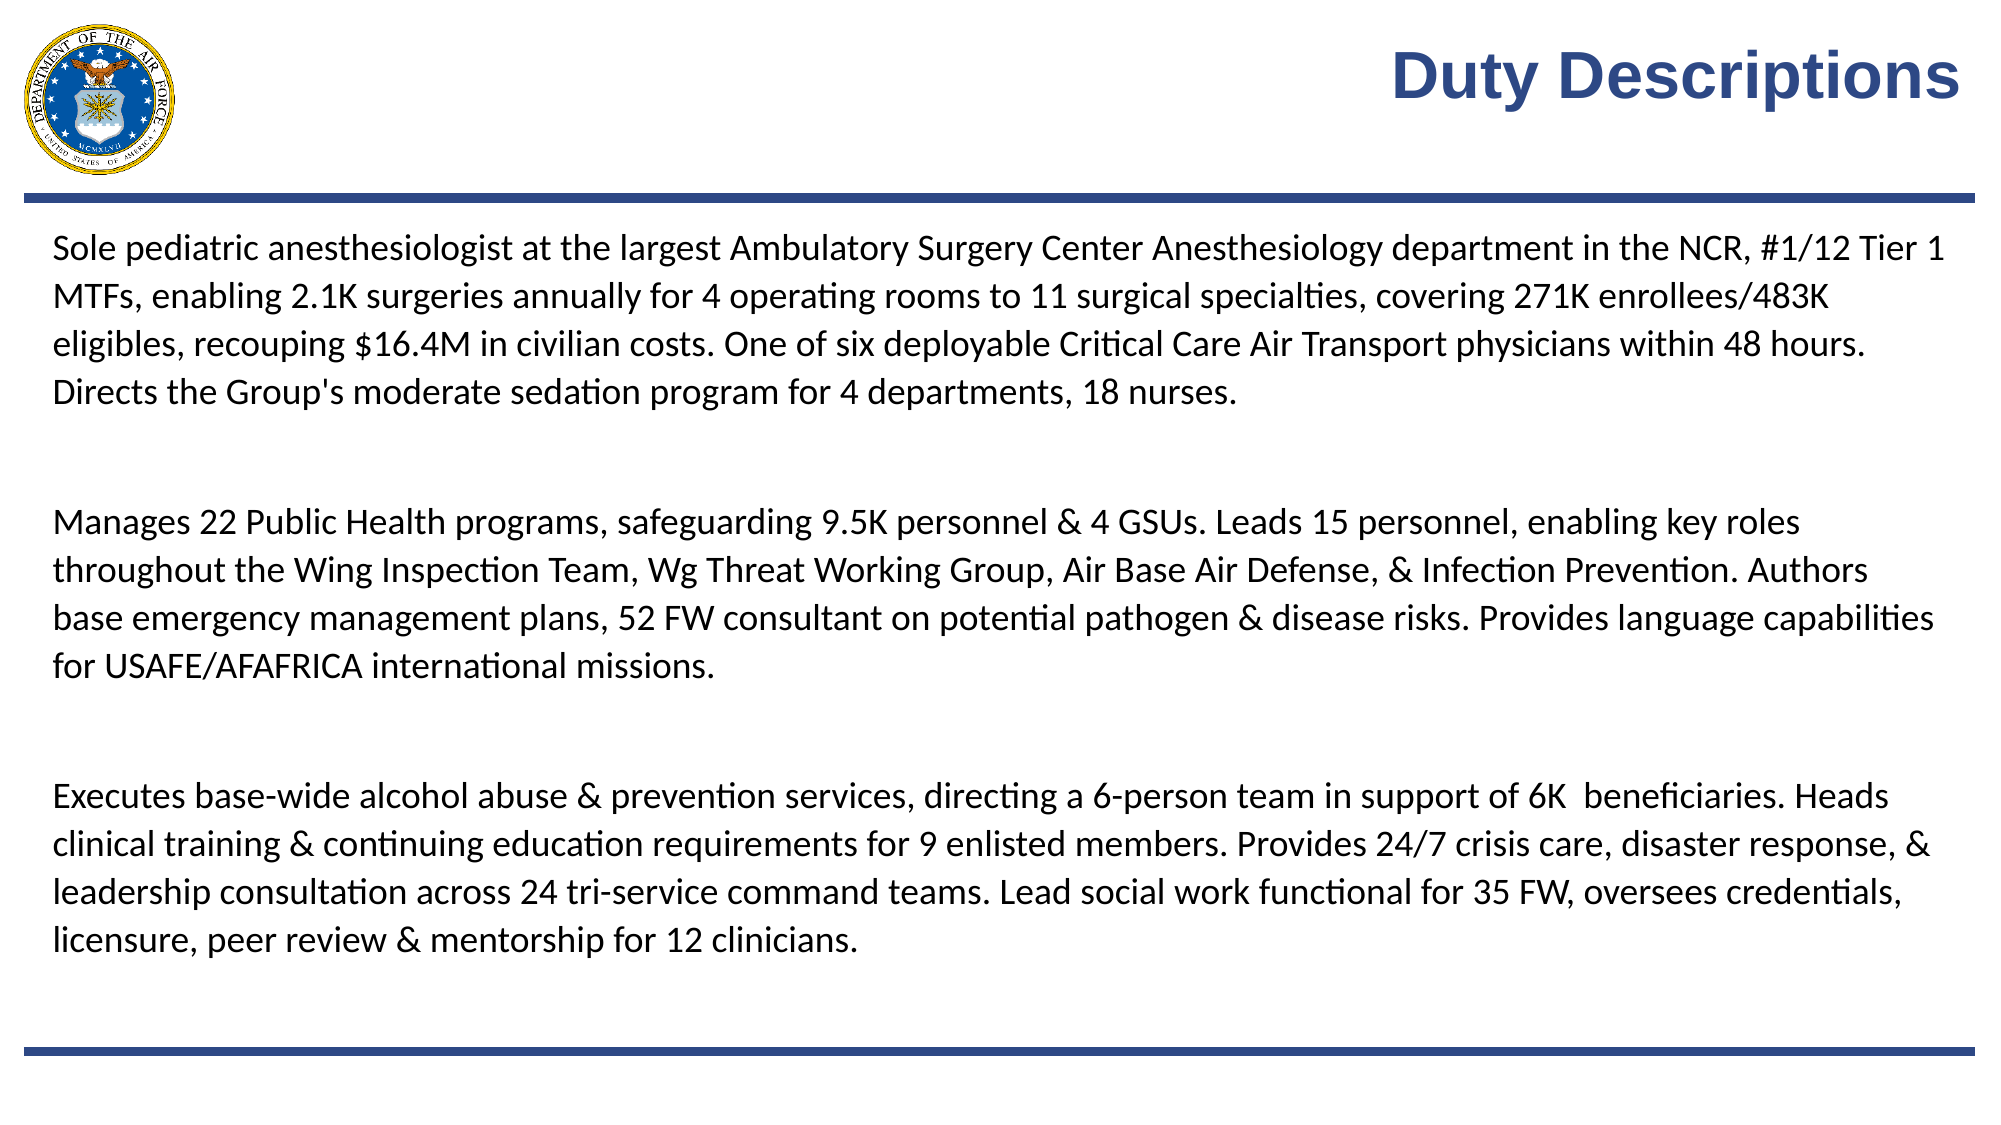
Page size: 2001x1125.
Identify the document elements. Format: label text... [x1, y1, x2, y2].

text_box Sole pediatric anesthesiologist at the largest Ambulatory Surgery Center Anesthesiology department in the NCR, #1/12 Tier 1 MTFs, enabling 2.1K surgeries annually for 4 operating rooms to 11 surgical specialties, covering 271K enrollees/483K eligibles, recouping $16.4M in civilian costs. One of six deployable Critical Care Air Transport physicians within 48 hours. Directs the Group's moderate sedation program for 4 departments, 18 nurses. Manages 22 Public Health programs, safeguarding 9.5K personnel & 4 GSUs. Leads 15 personnel, enabling key roles throughout the Wing Inspection Team, Wg Threat Working Group, Air Base Air Defense, & Infection Prevention. Authors base emergency management plans, 52 FW consultant on potential pathogen & disease risks. Provides language capabilities for USAFE/AFAFRICA international missions. Executes base-wide alcohol abuse & prevention services, directing a 6-person team in support of 6K beneficiaries. Heads clinical training & continuing education requirements for 9 enlisted members. Provides 24/7 crisis care, disaster response, & leadership consultation across 24 tri-service command teams. Lead social work functional for 35 FW, oversees credentials, licensure, peer review & mentorship for 12 clinicians. [37, 212, 1963, 1033]
picture [7, 7, 191, 191]
title Duty Descriptions [614, 34, 1963, 212]
